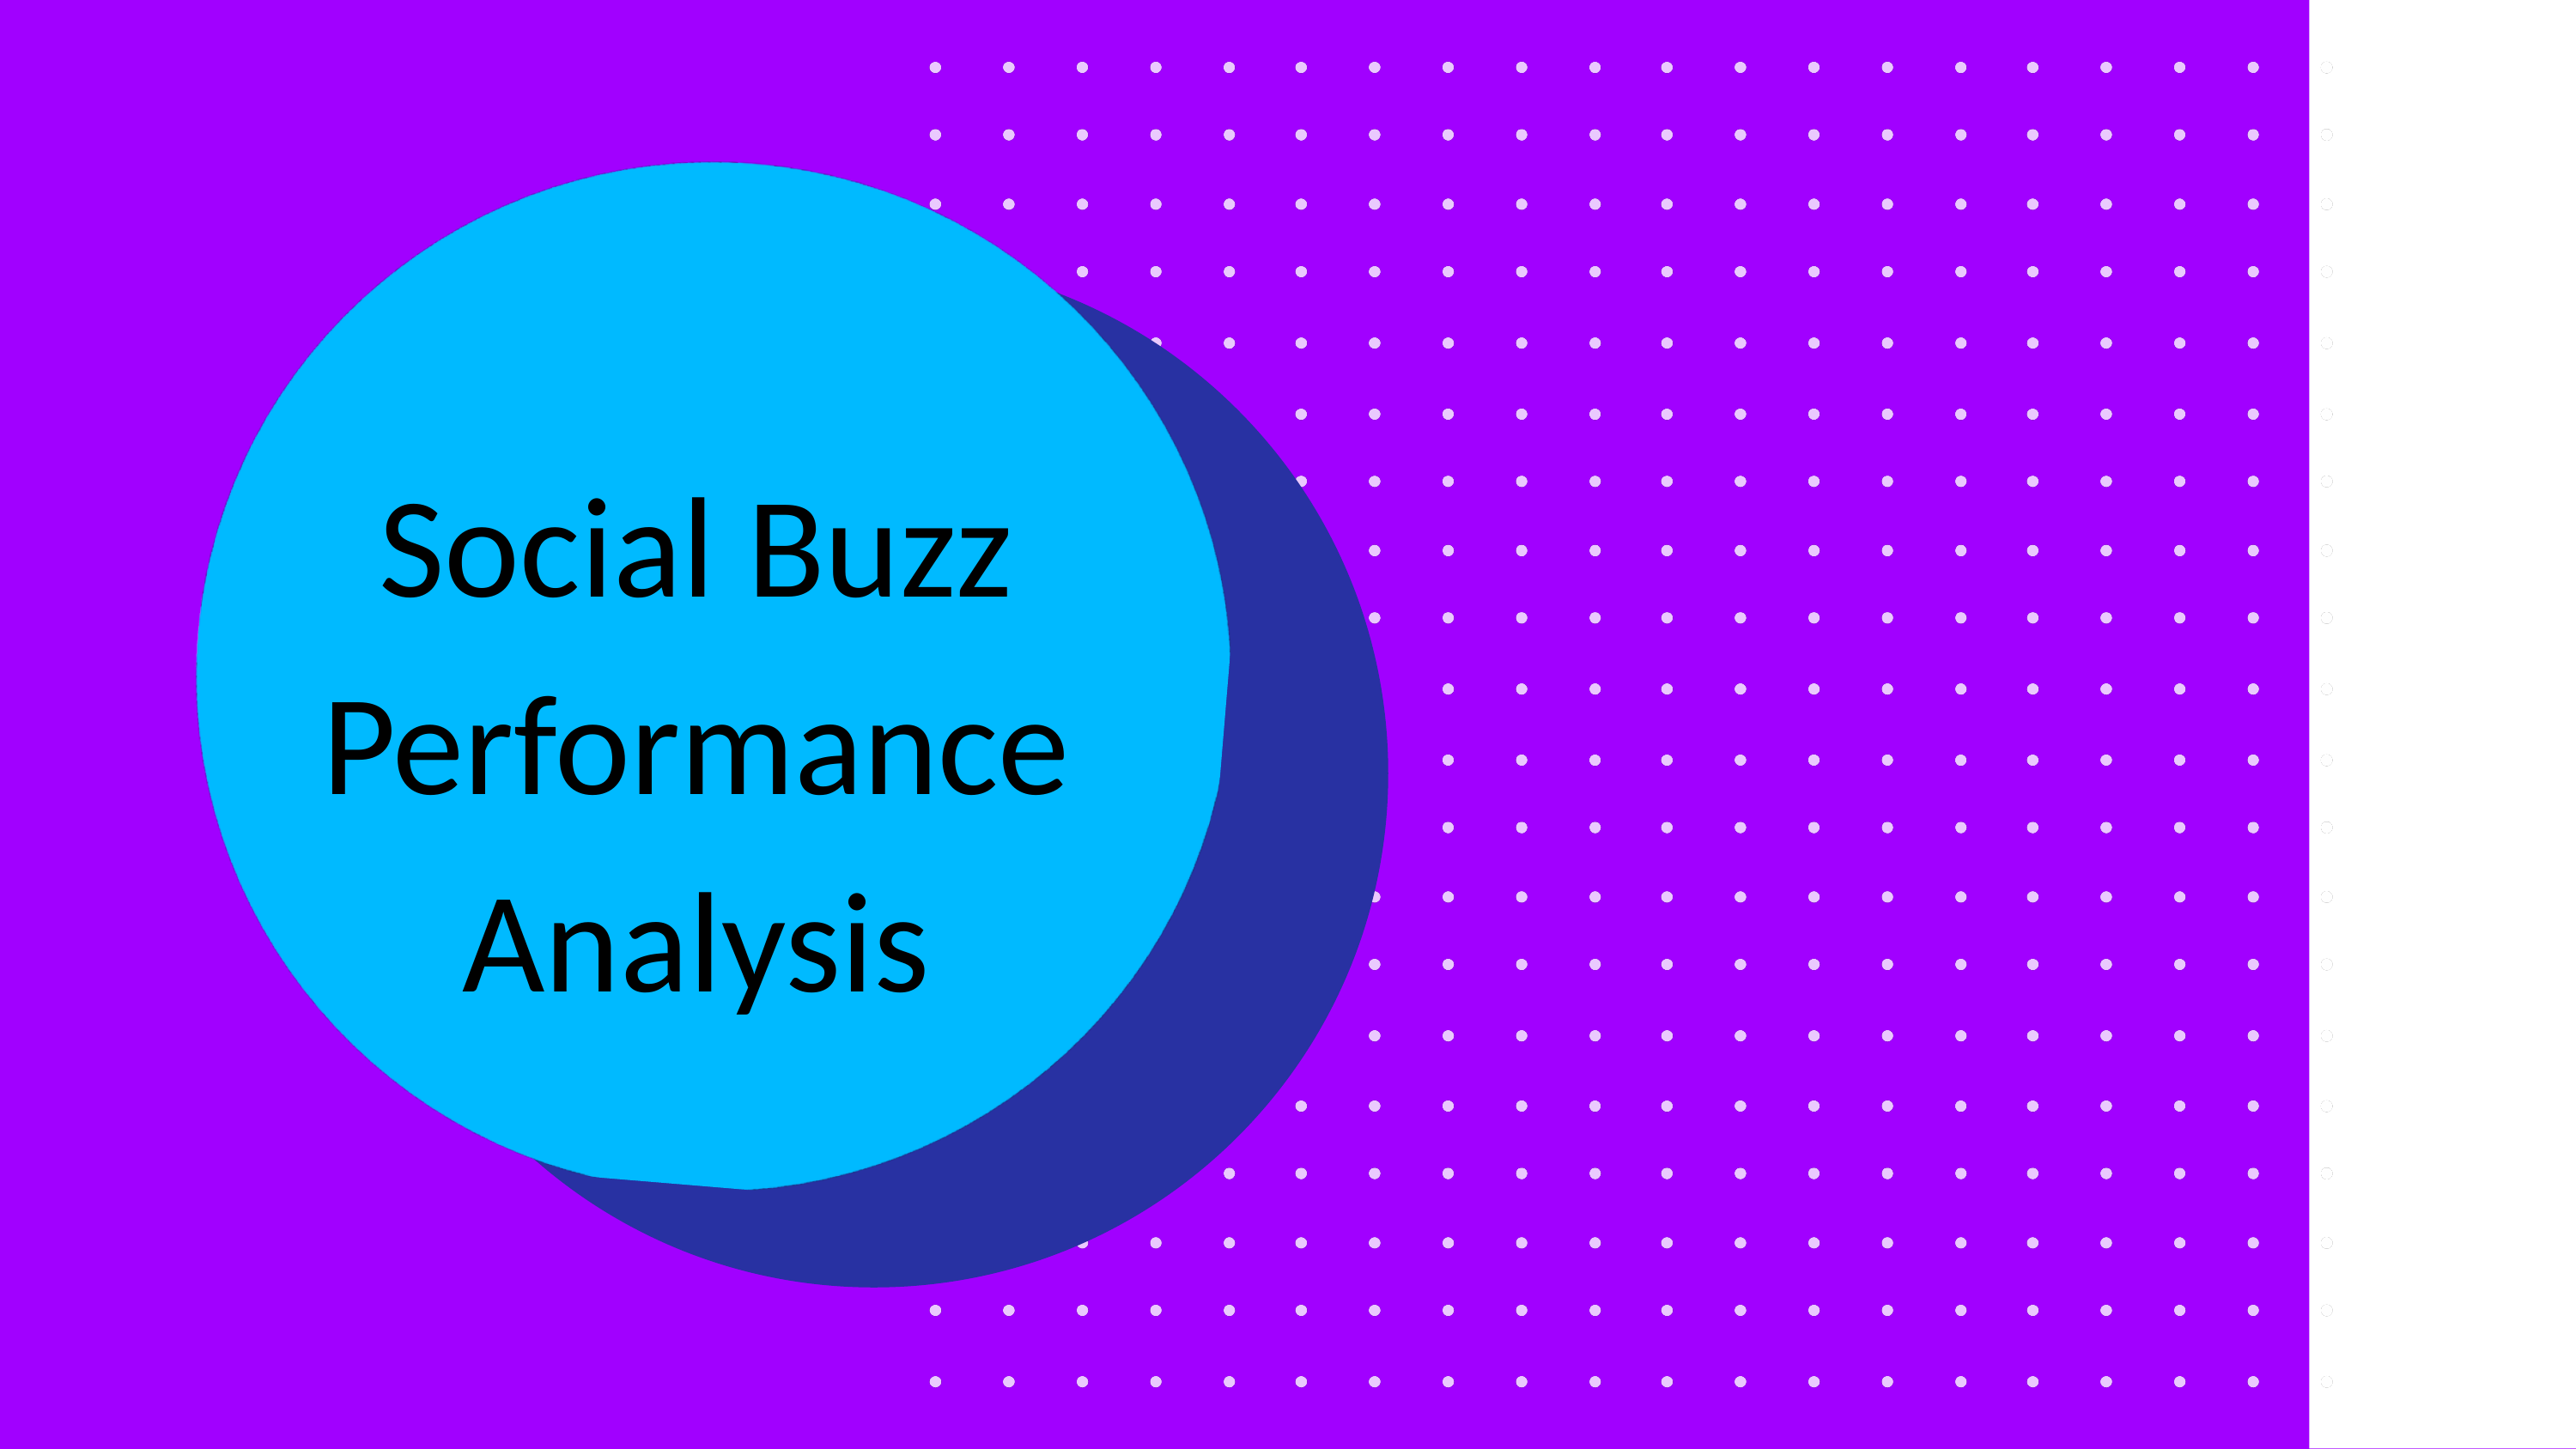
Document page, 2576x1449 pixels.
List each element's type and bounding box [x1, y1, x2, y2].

text_box [155, 115, 1388, 1288]
text_box [2309, 0, 2576, 1449]
text_box [921, 57, 2337, 1392]
